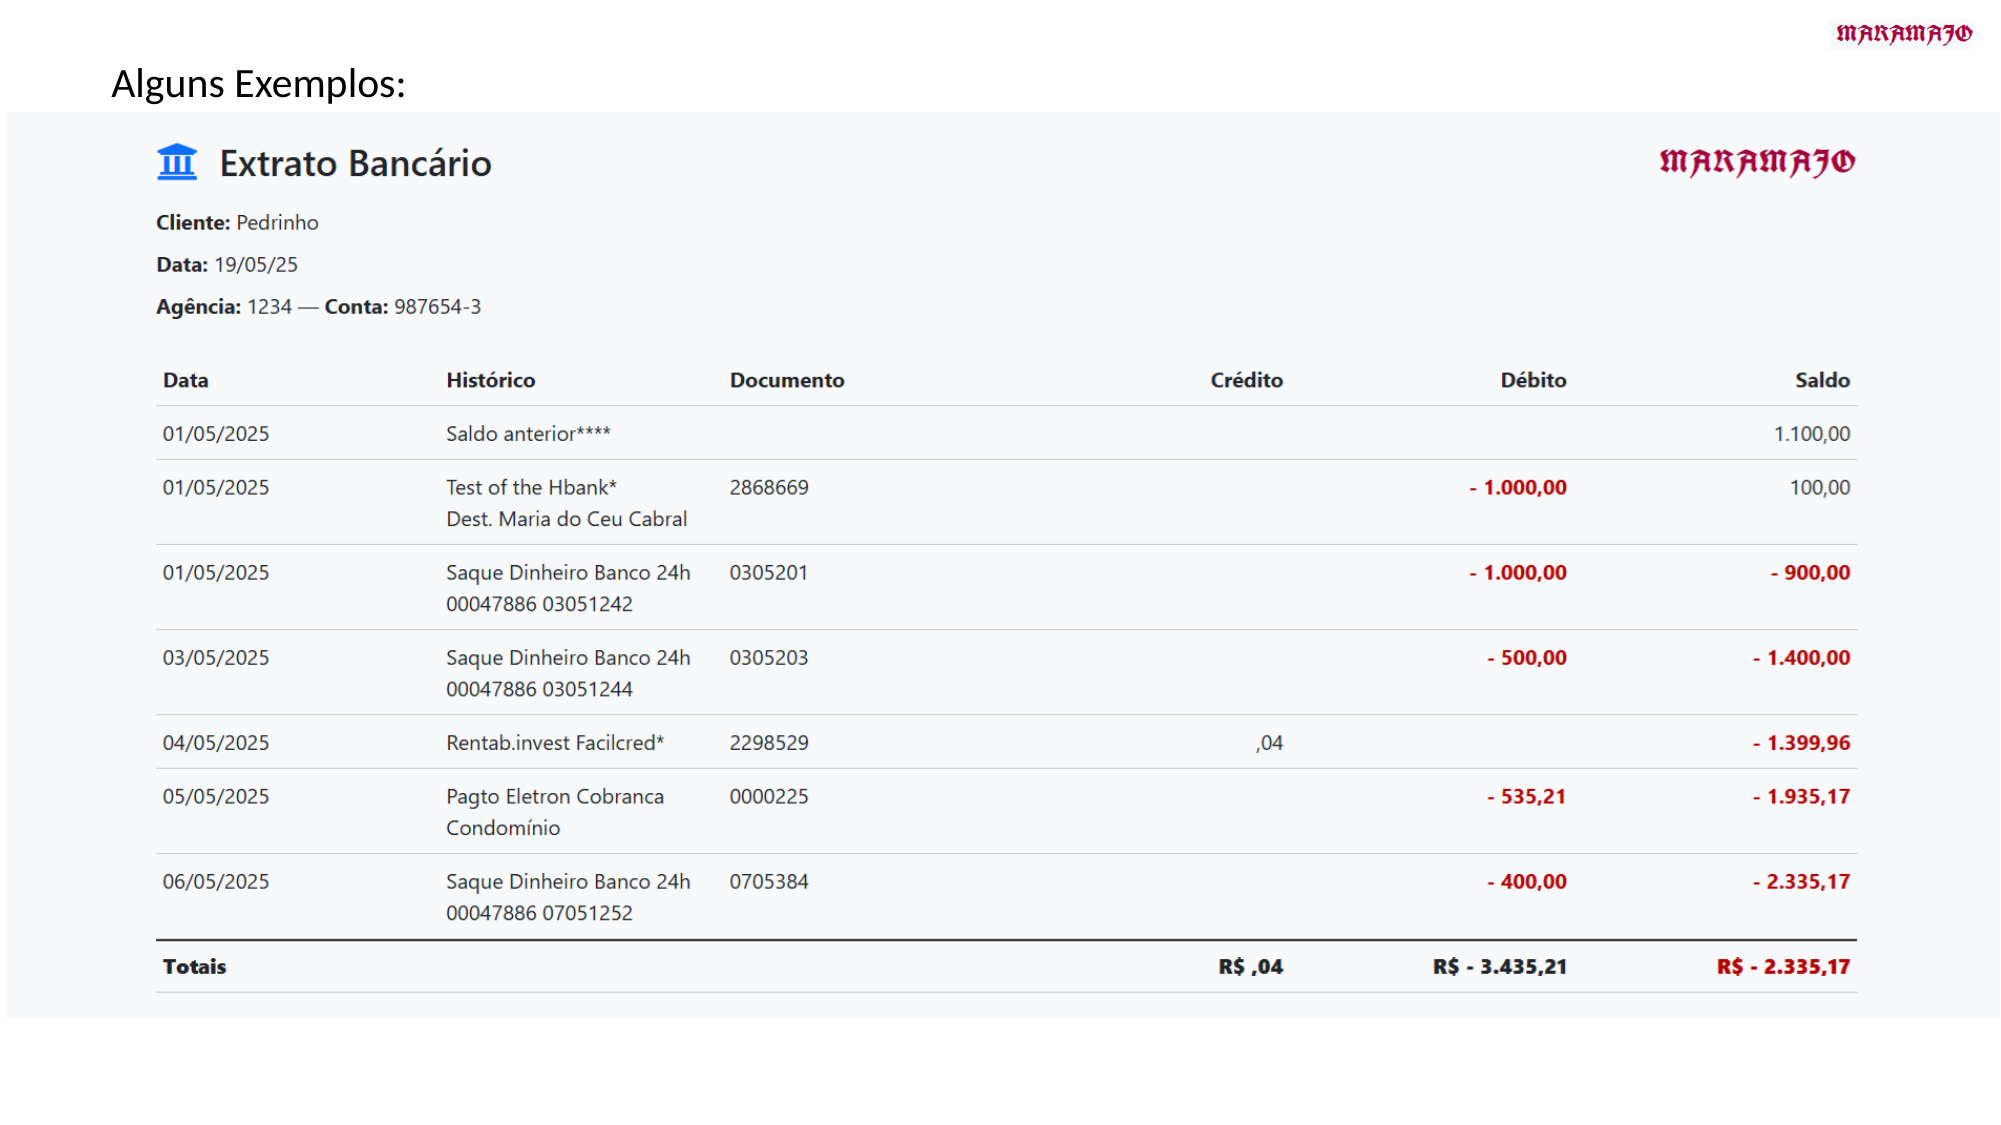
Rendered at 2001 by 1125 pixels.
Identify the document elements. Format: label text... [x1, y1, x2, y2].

text_box Alguns Exemplos: [96, 48, 422, 112]
picture [6, 112, 2000, 1018]
picture [1828, 19, 1980, 55]
